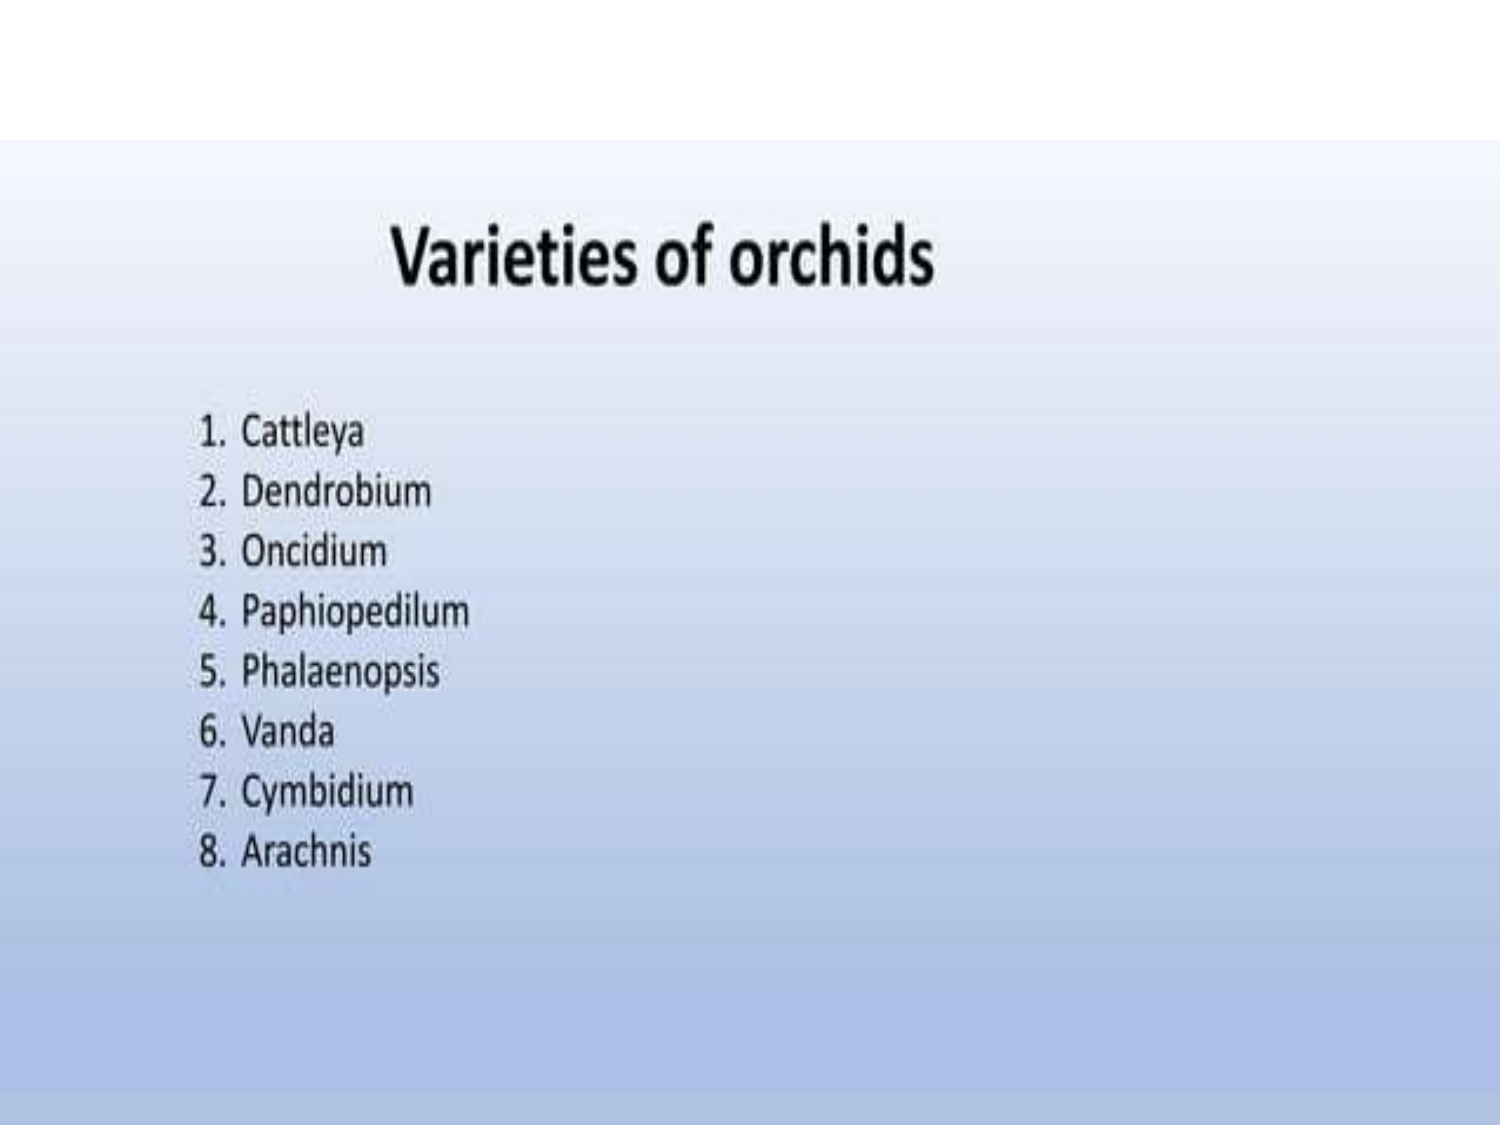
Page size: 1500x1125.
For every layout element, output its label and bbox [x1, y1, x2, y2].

picture [0, 139, 1500, 1125]
